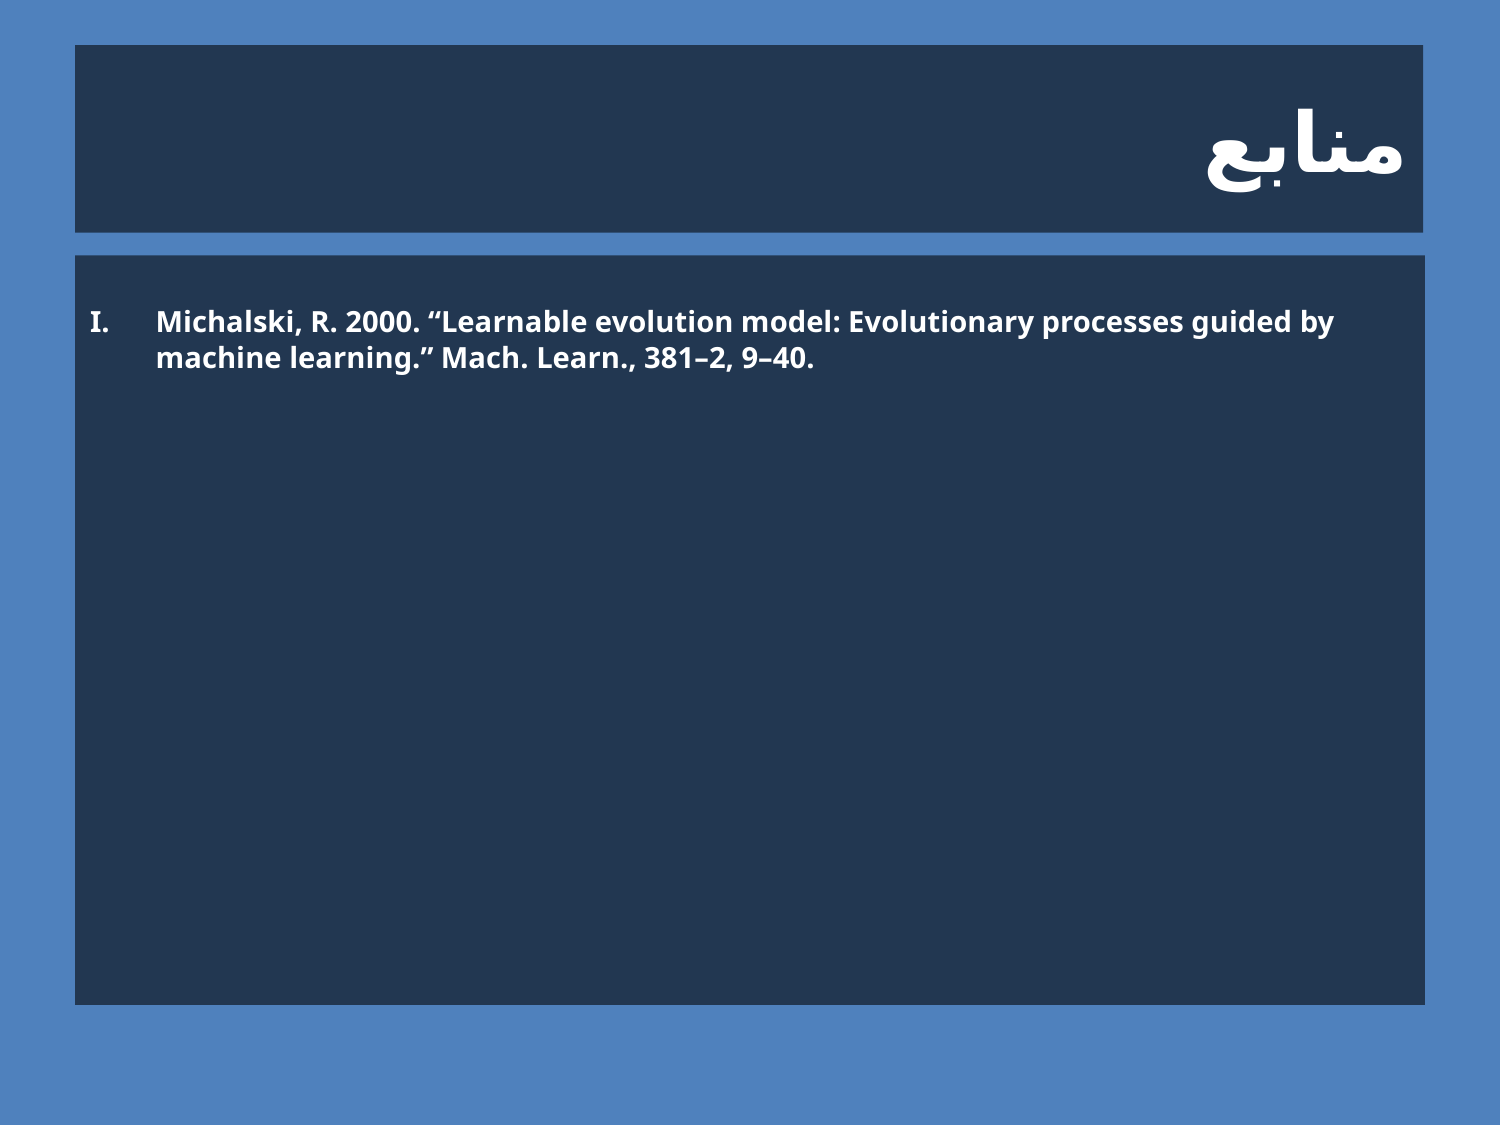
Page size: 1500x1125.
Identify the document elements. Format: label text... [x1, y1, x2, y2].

list Michalski, R. 2000. “Learnable evolution model: Evolutionary processes guided by machine learning.” Mach. Learn., 381–2, 9–40. [75, 255, 1425, 1005]
title منابع [75, 45, 1424, 233]
